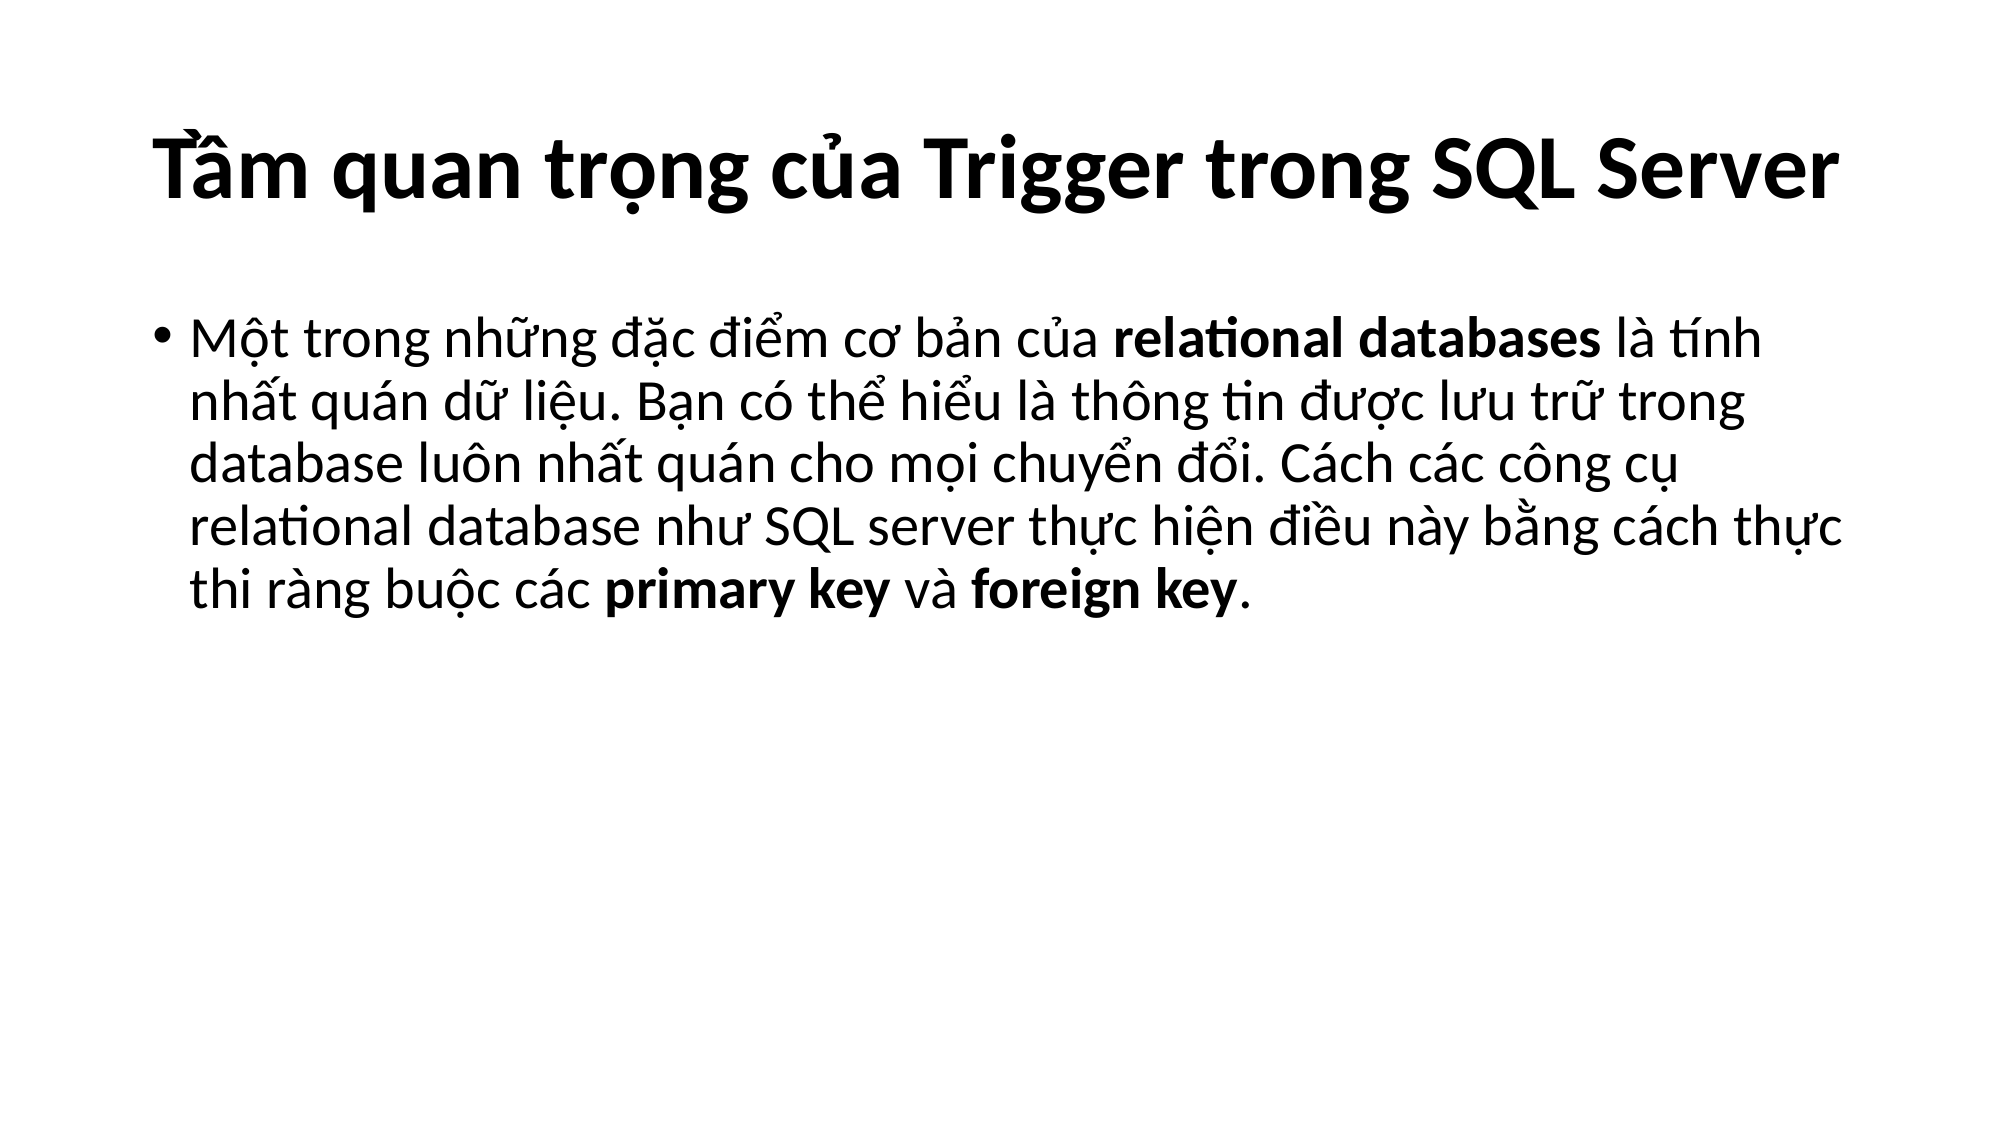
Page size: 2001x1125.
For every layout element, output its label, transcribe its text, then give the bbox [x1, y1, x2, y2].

title Tầm quan trọng của Trigger trong SQL Server [137, 59, 1863, 278]
list Một trong những đặc điểm cơ bản của relational databases là tính nhất quán dữ liệu. Bạn có thể hiểu là thông tin được lưu trữ trong database luôn nhất quán cho mọi chuyển đổi. Cách các công cụ relational database như SQL server thực hiện điều này bằng cách thực thi ràng buộc các primary key và foreign key. [137, 299, 1863, 1014]
